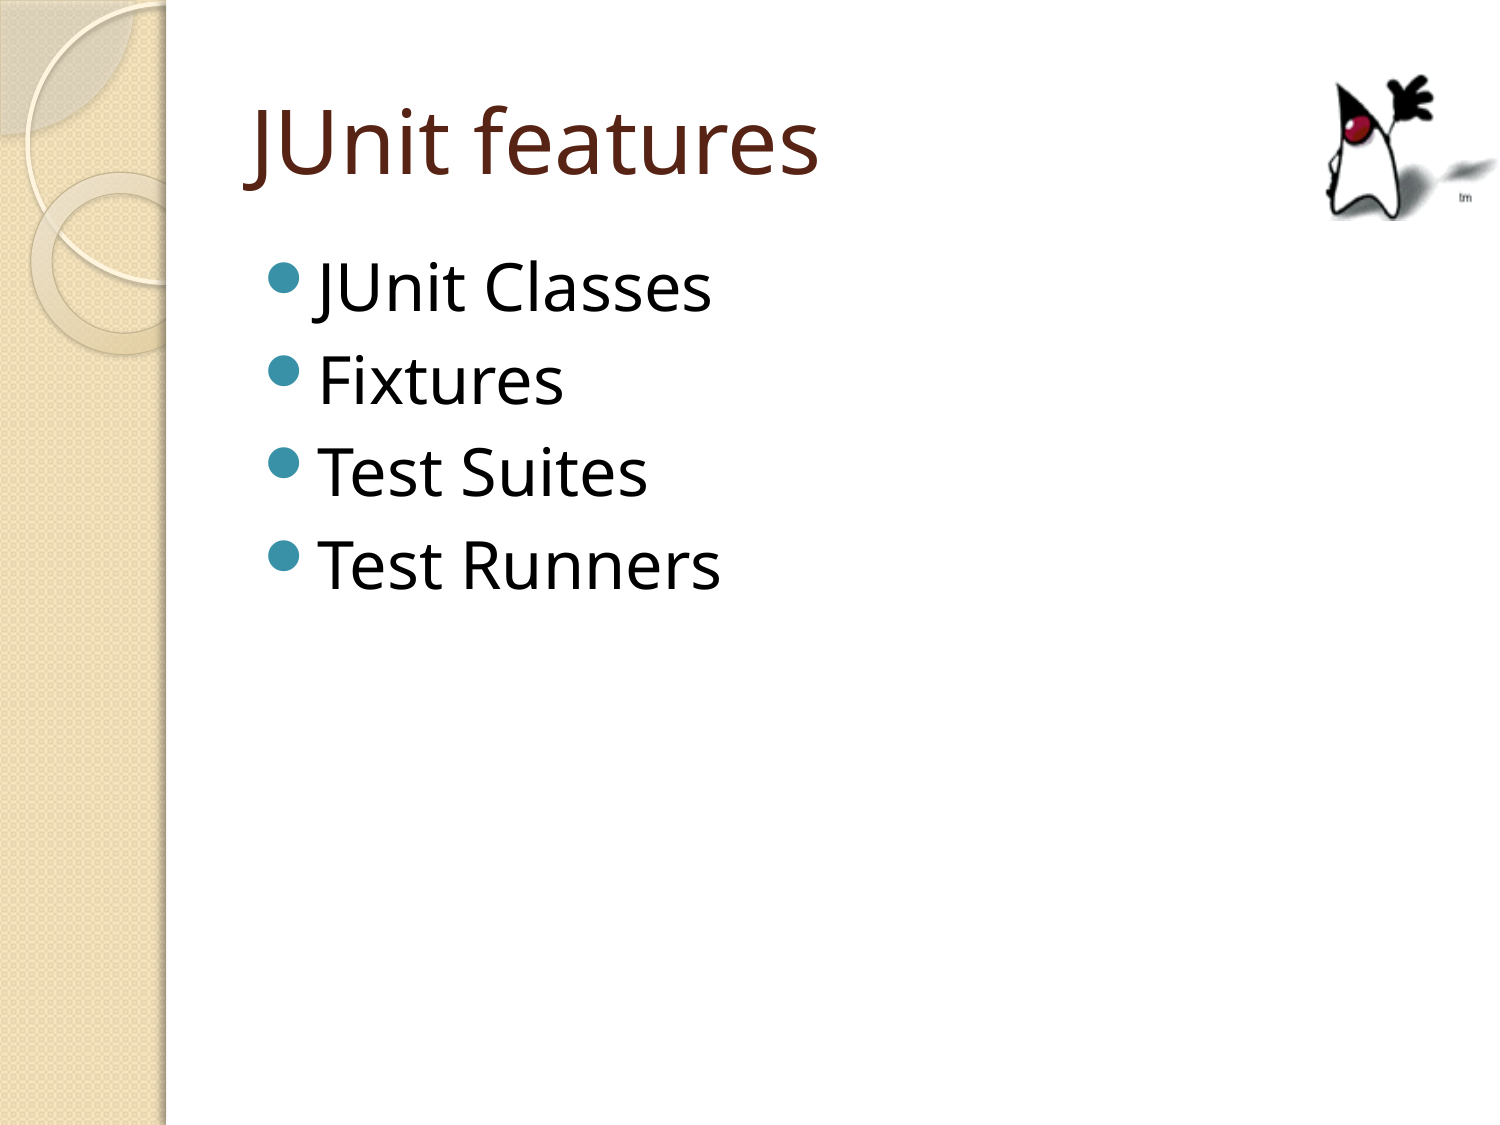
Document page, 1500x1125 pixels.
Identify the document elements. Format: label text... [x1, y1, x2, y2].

list JUnit Classes Fixtures Test Suites Test Runners [235, 237, 1466, 1025]
title JUnit features [235, 45, 1313, 233]
picture [1325, 74, 1500, 221]
